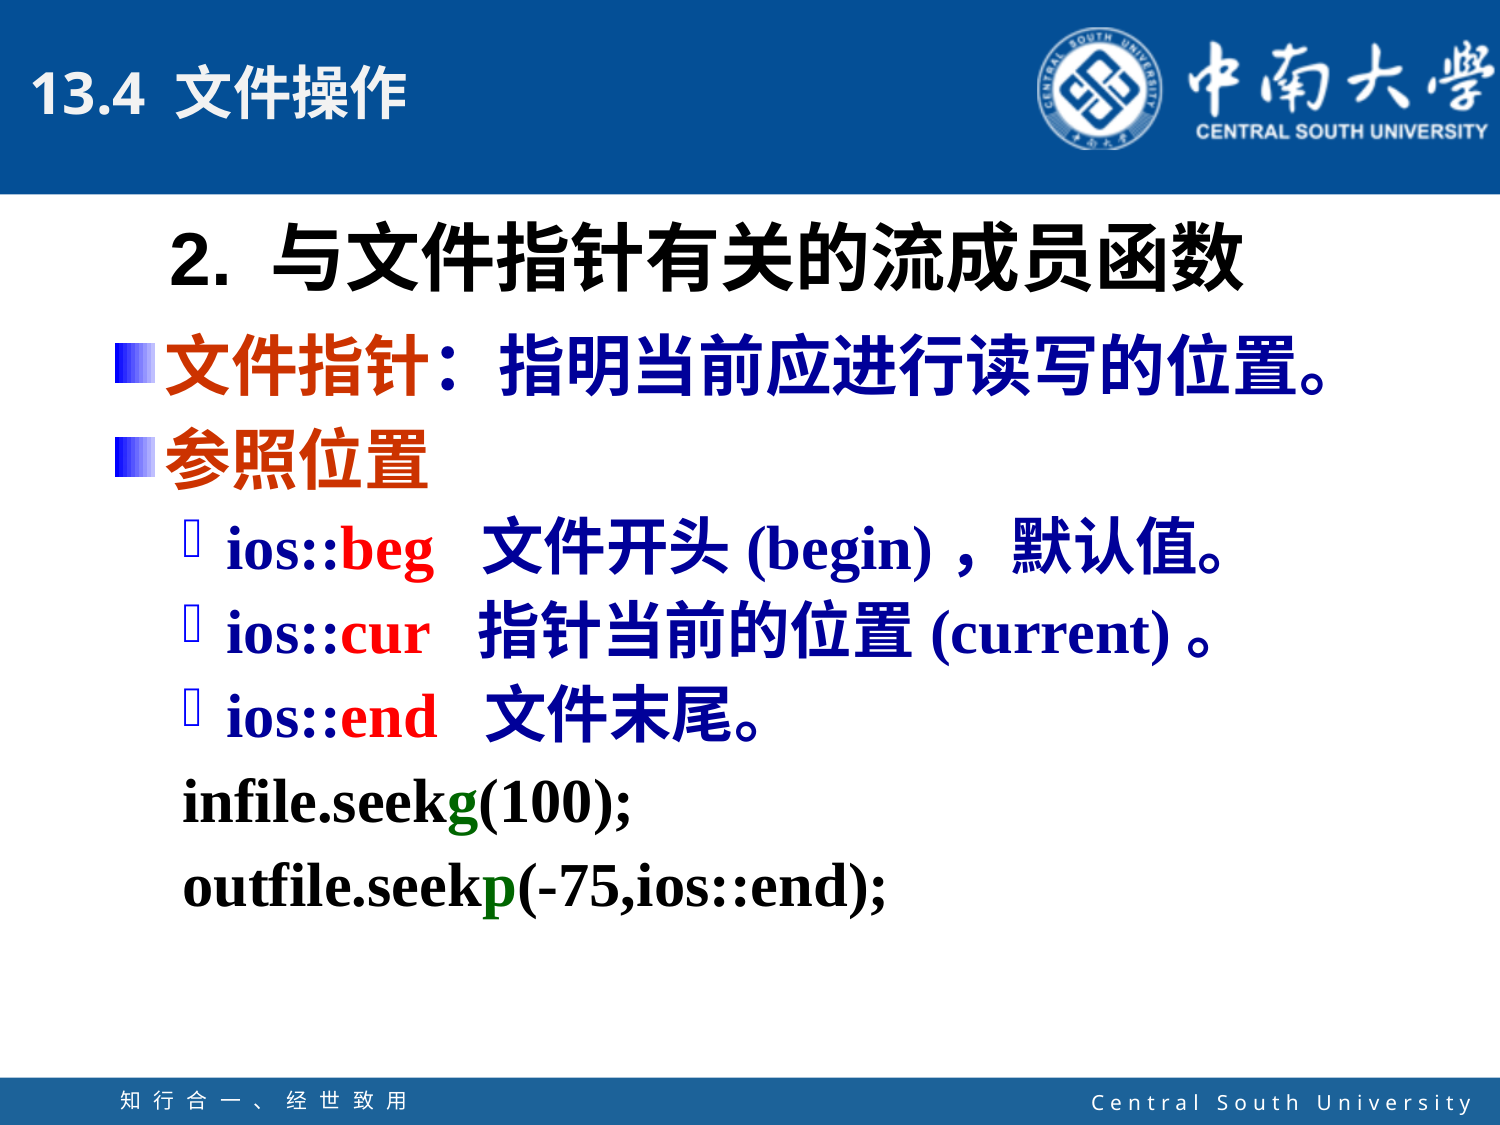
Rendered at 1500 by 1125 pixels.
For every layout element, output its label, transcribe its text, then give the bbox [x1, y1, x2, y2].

text_box [0, 1077, 1500, 1125]
picture [1030, 25, 1500, 155]
text_box 2. 与文件指针有关的流成员函数 [115, 210, 1299, 306]
picture [111, 340, 159, 387]
text_box 知行合一、经世致用 [105, 1080, 423, 1120]
text_box Central South University [1076, 1082, 1486, 1123]
picture [111, 433, 159, 481]
text_box 文件指针：指明当前应进行读写的位置。 参照位置 ios::beg 文件开头(begin)，默认值。 ios::cur 指针当前的位置(current)。 ios::end 文件末尾。 infile.seekg(100); outfile.seekp(-75,ios::end); [97, 312, 1392, 945]
